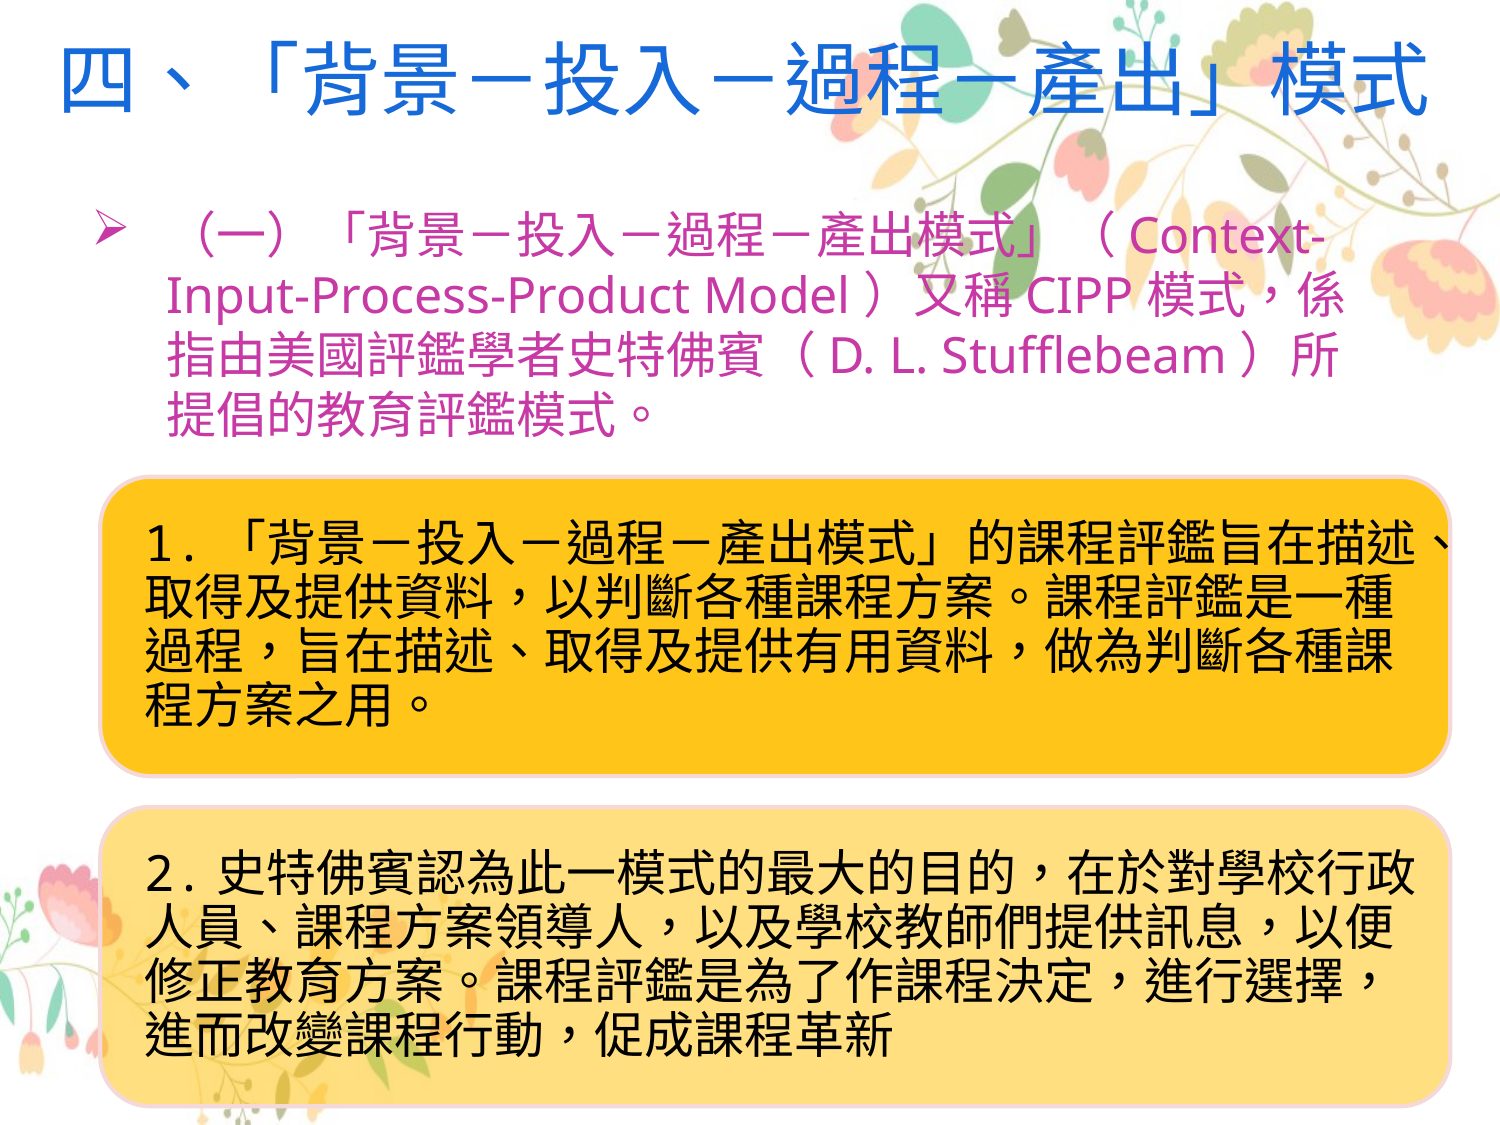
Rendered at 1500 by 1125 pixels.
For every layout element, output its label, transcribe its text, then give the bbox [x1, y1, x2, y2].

title 四、「背景－投入－過程－產出」模式 [17, 0, 1471, 172]
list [100, 453, 1451, 1125]
text_box （一）「背景－投入－過程－產出模式」（Context-Input-Process-Product Model）又稱CIPP模式，係指由美國評鑑學者史特佛賓（D. L. Stufflebeam）所提倡的教育評鑑模式。 [76, 196, 1376, 451]
